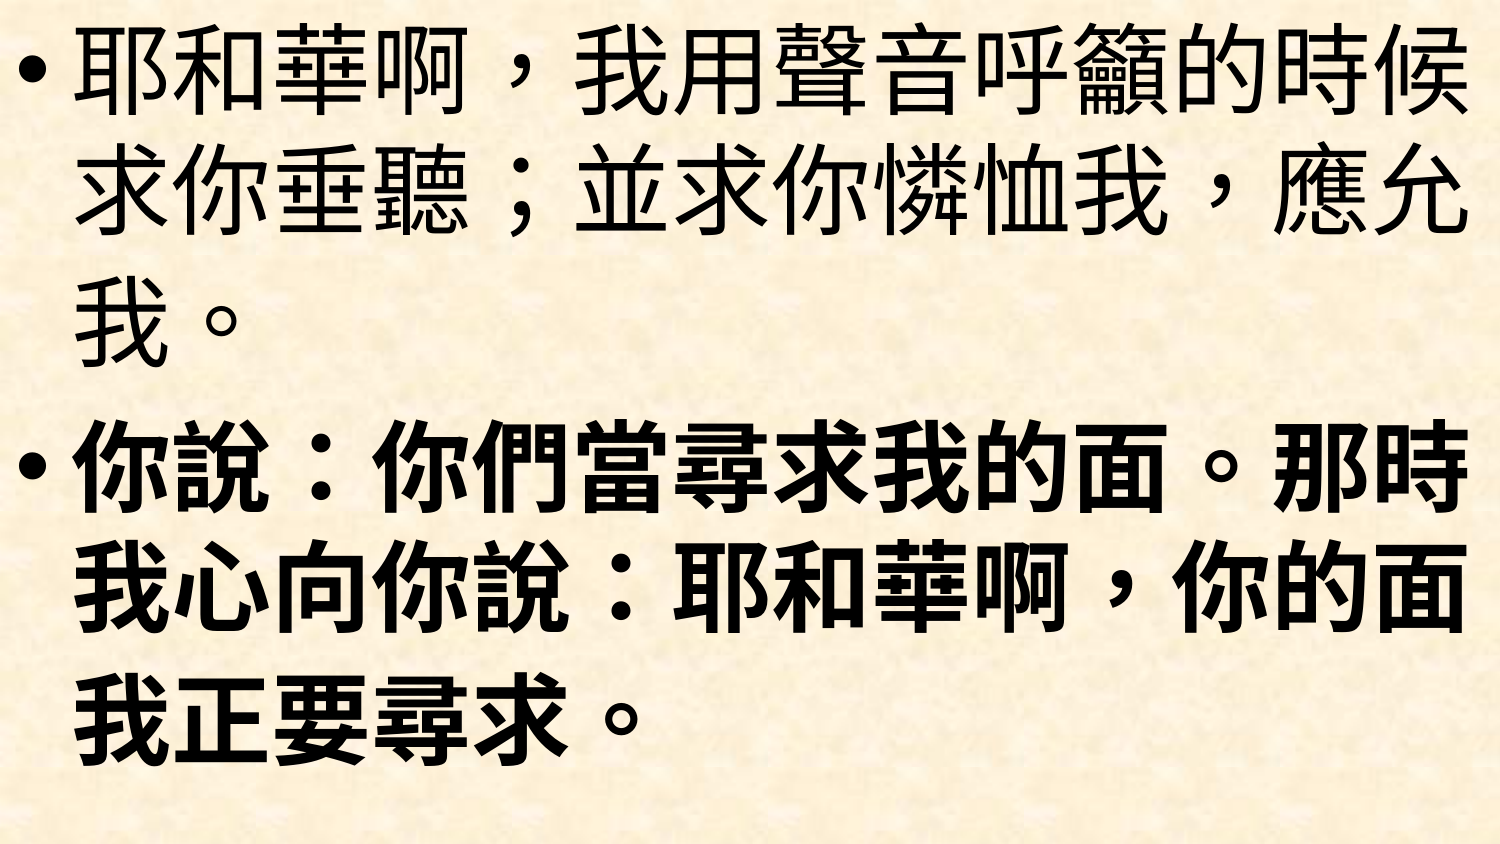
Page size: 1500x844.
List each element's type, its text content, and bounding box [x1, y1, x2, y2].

list 耶和華啊，我用聲音呼籲的時候，求你垂聽；並求你憐恤我，應允我。 你說：你們當尋求我的面。那時我心向你說：耶和華啊，你的面我正要尋求。 [0, 0, 1500, 844]
